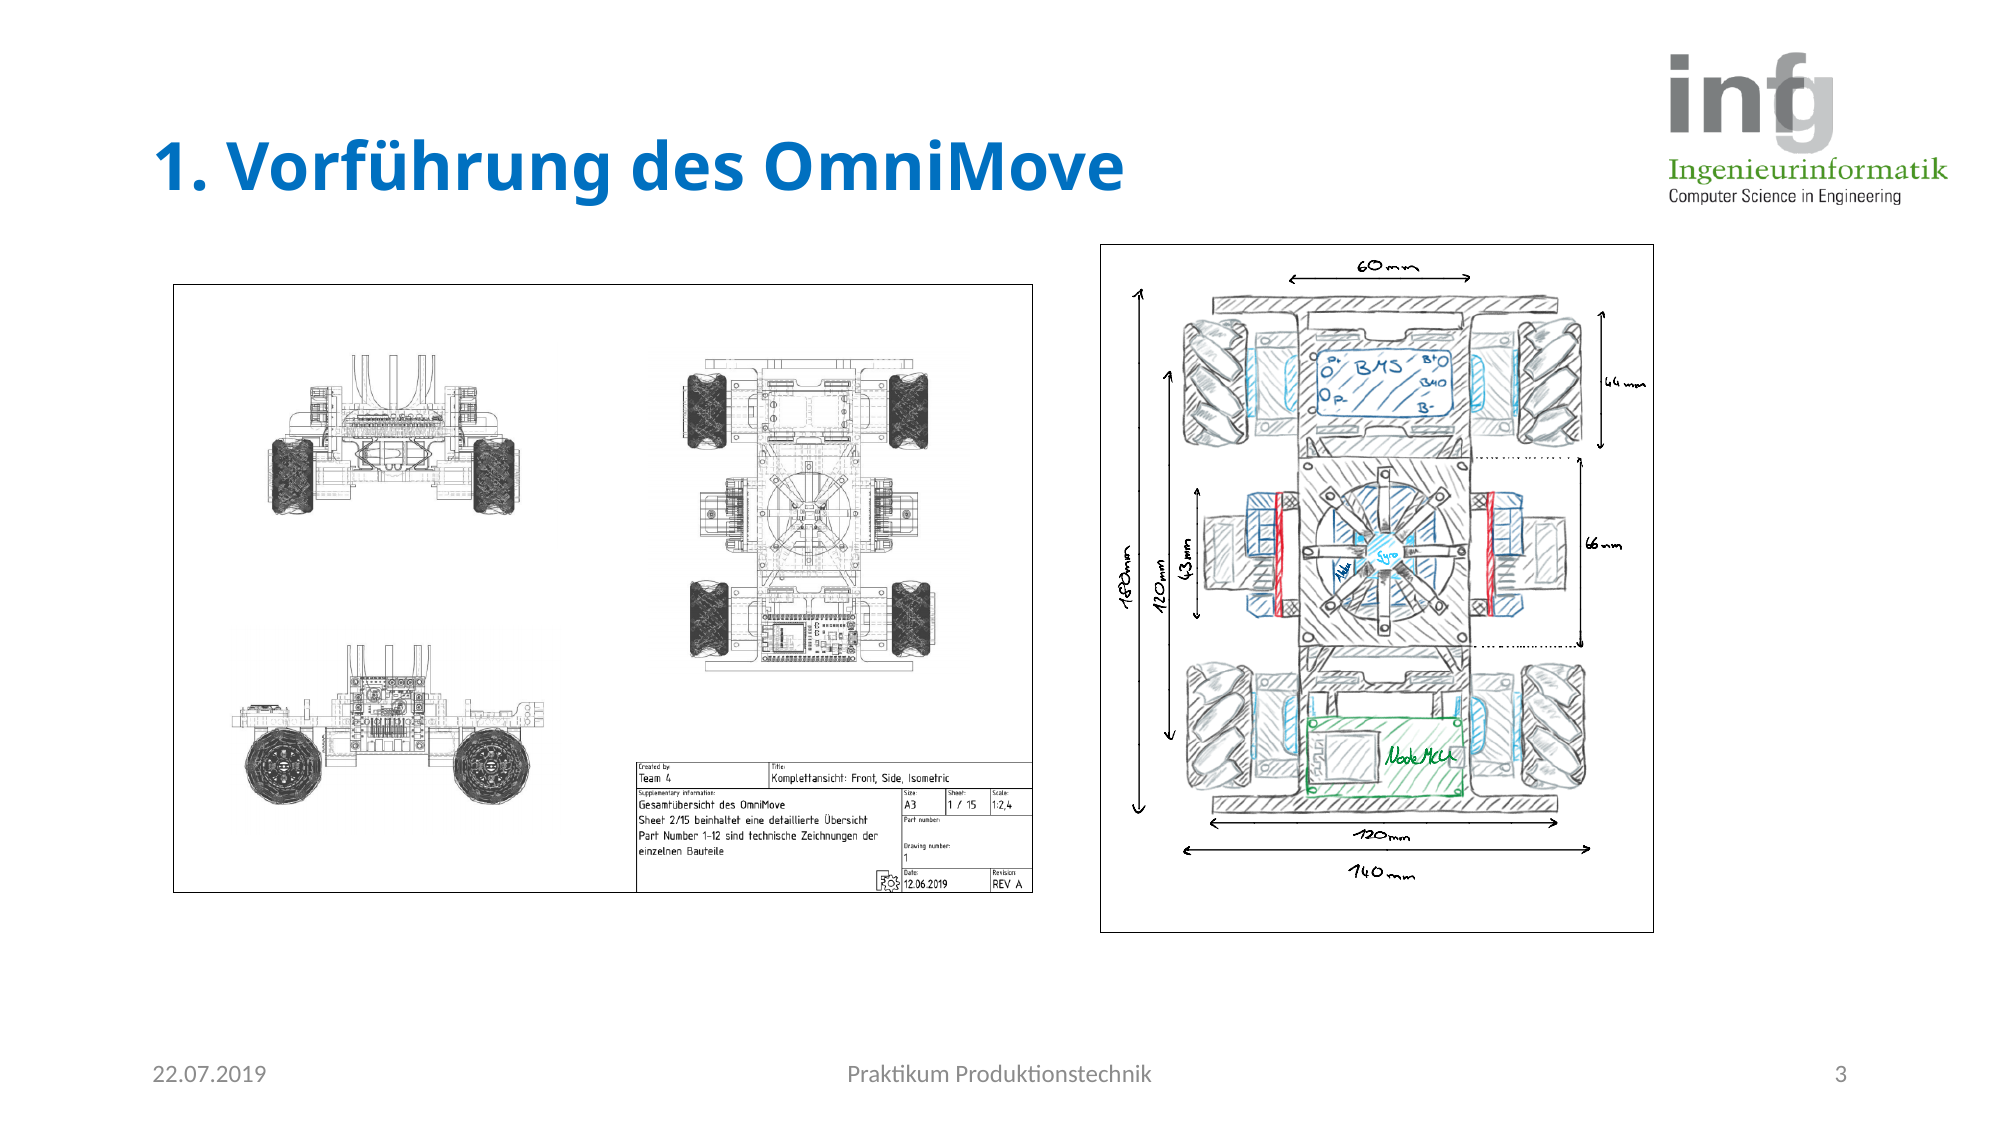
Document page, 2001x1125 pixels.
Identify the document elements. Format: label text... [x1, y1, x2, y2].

title 1. Vorführung des OmniMove [137, 59, 1863, 278]
picture [173, 284, 1033, 893]
picture [1669, 52, 1948, 205]
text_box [137, 1042, 1863, 1103]
picture [1100, 244, 1654, 933]
